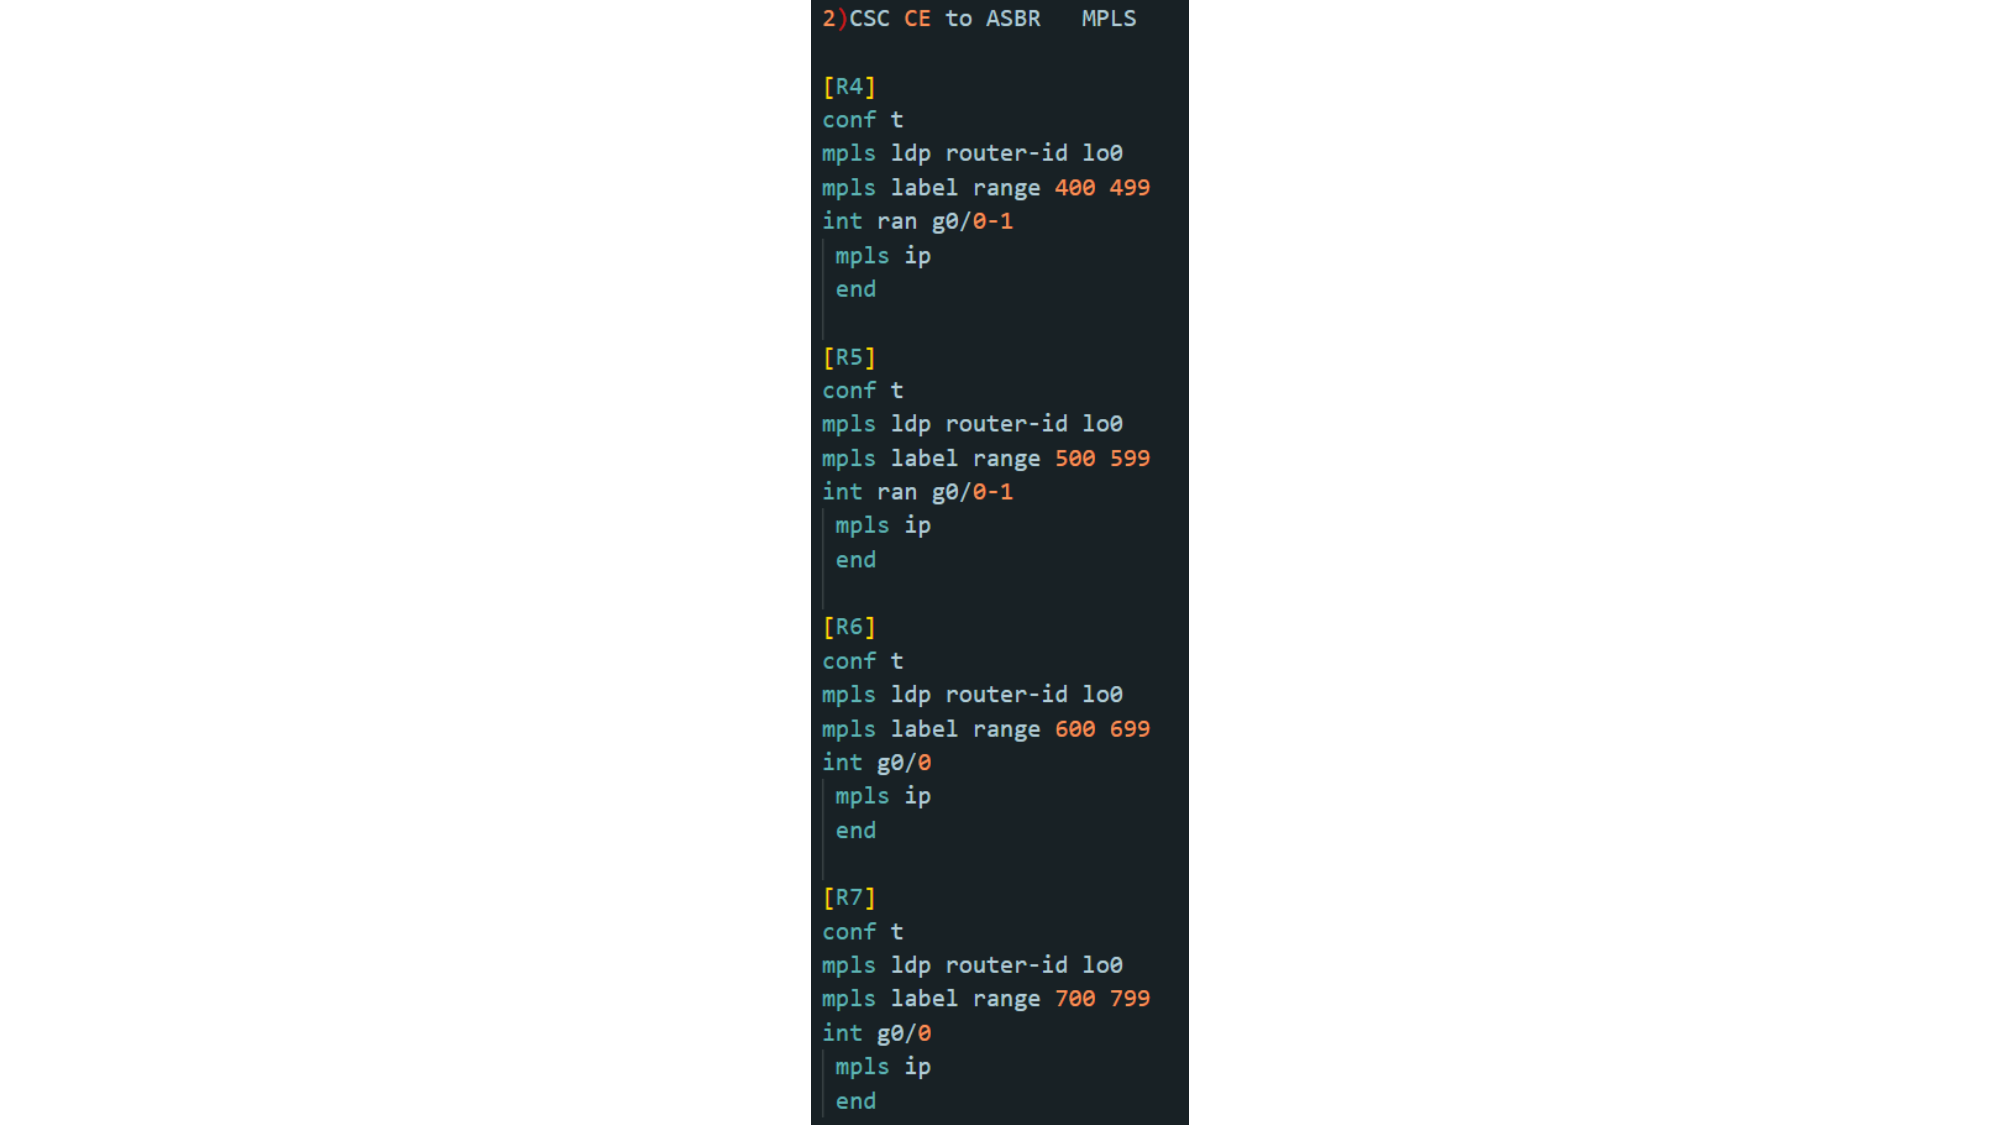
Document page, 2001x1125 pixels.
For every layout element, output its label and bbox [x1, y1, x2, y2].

picture [811, 0, 1189, 1125]
